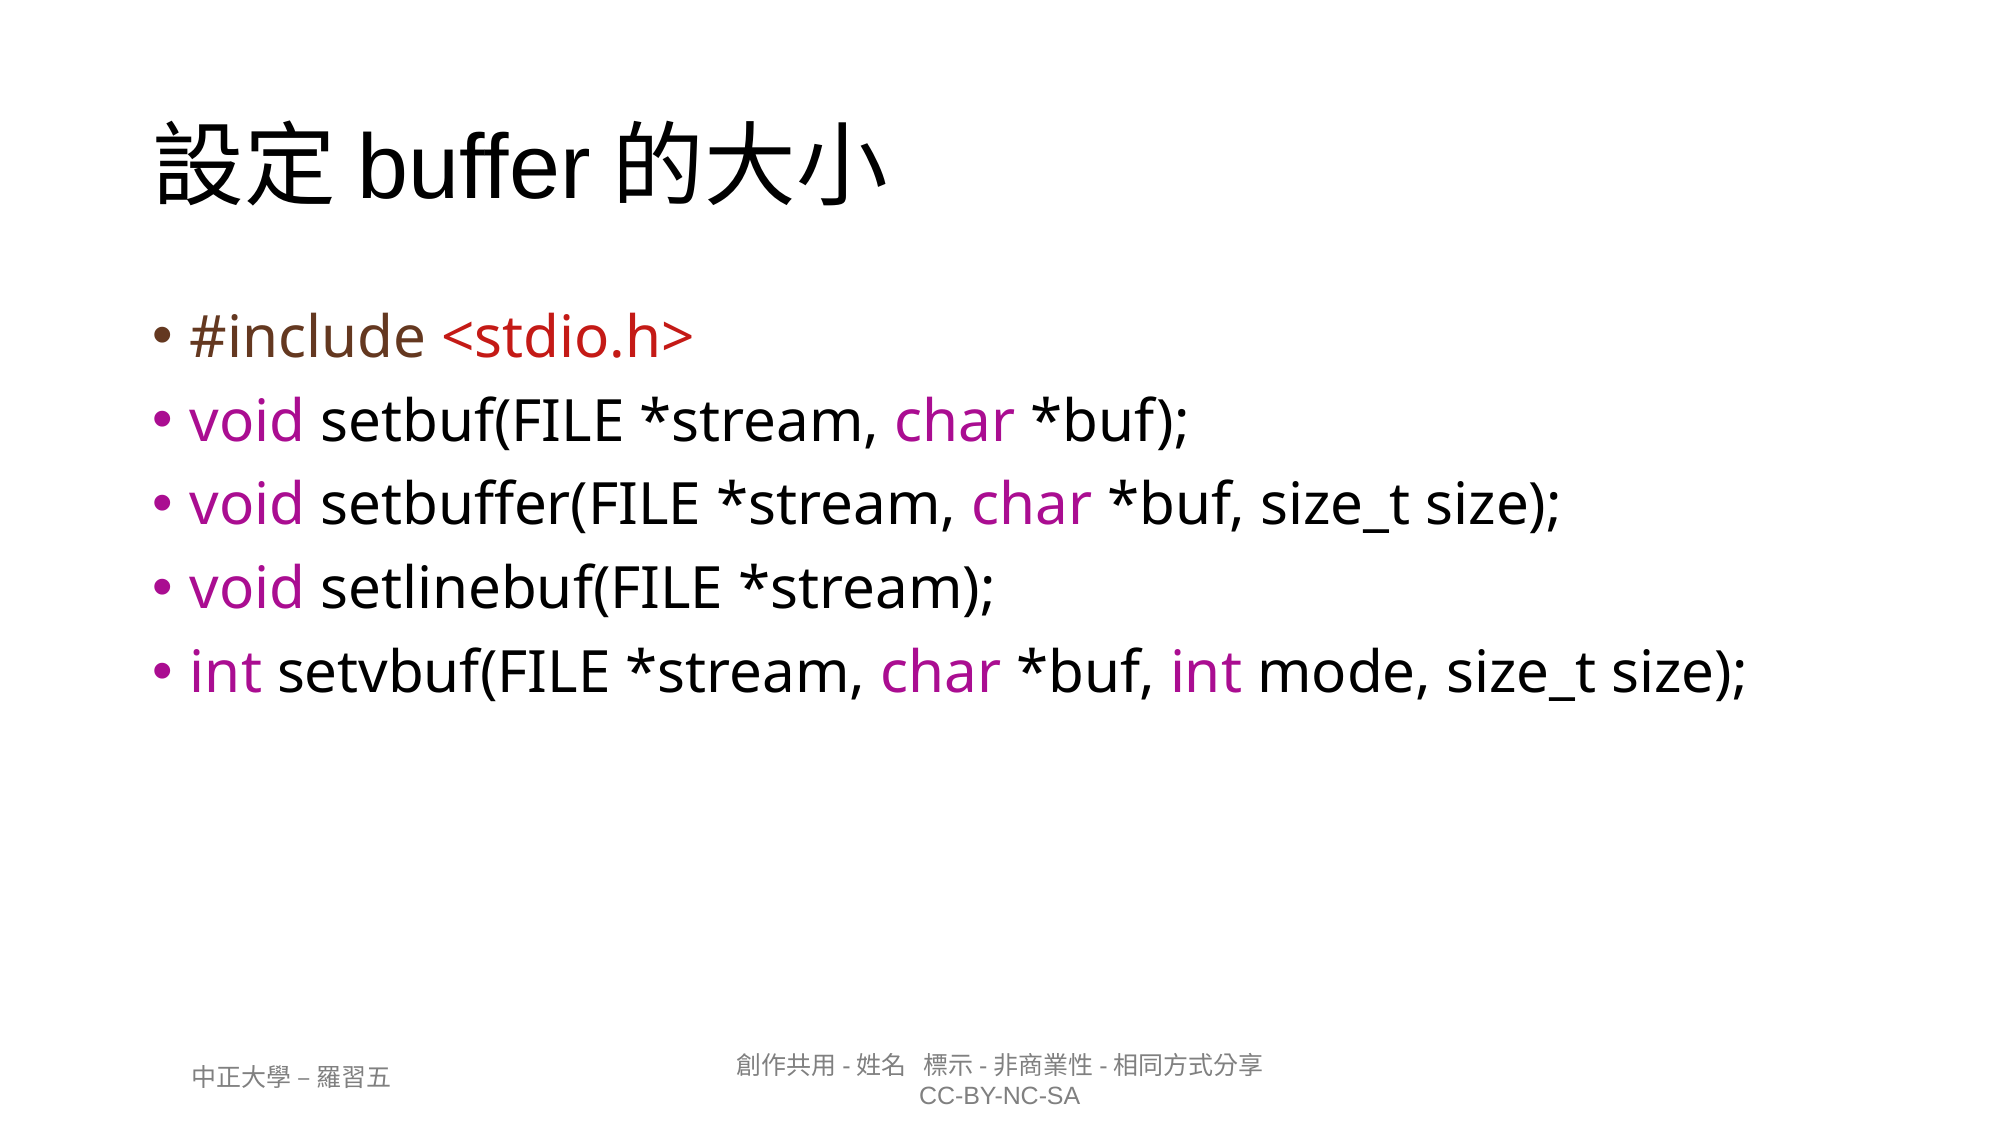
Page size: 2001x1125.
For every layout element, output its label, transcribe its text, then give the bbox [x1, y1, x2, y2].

list #include <stdio.h> void setbuf(FILE *stream, char *buf); void setbuffer(FILE *stream, char *buf, size_t size); void setlinebuf(FILE *stream); int setvbuf(FILE *stream, char *buf, int mode, size_t size); [137, 299, 1863, 1014]
title 設定buffer的大小 [137, 59, 1863, 278]
